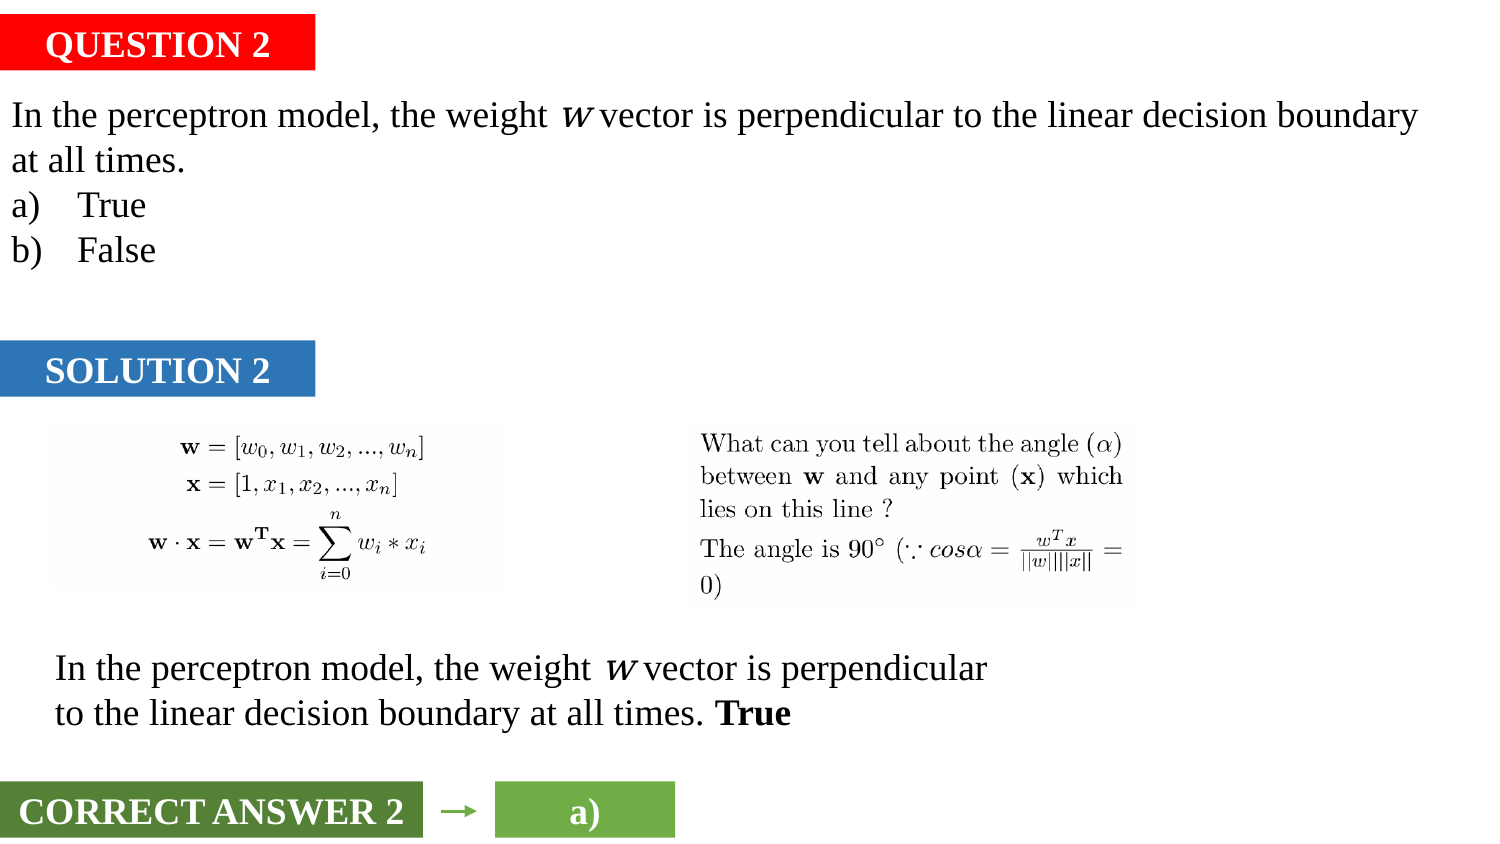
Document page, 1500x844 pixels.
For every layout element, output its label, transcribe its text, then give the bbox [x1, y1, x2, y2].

text_box CORRECT ANSWER 2 [0, 781, 423, 838]
picture [691, 423, 1135, 608]
text_box a) [495, 781, 676, 838]
text_box SOLUTION 2 [0, 340, 316, 397]
text_box QUESTION 2 [0, 14, 316, 71]
text_box In the perceptron model, the weight w vector is perpendicular to the linear decision boundary at all times. True [40, 635, 1016, 741]
text_box In the perceptron model, the weight w vector is perpendicular to the linear decision boundary at all times. True False [0, 84, 1449, 276]
picture [49, 421, 504, 590]
